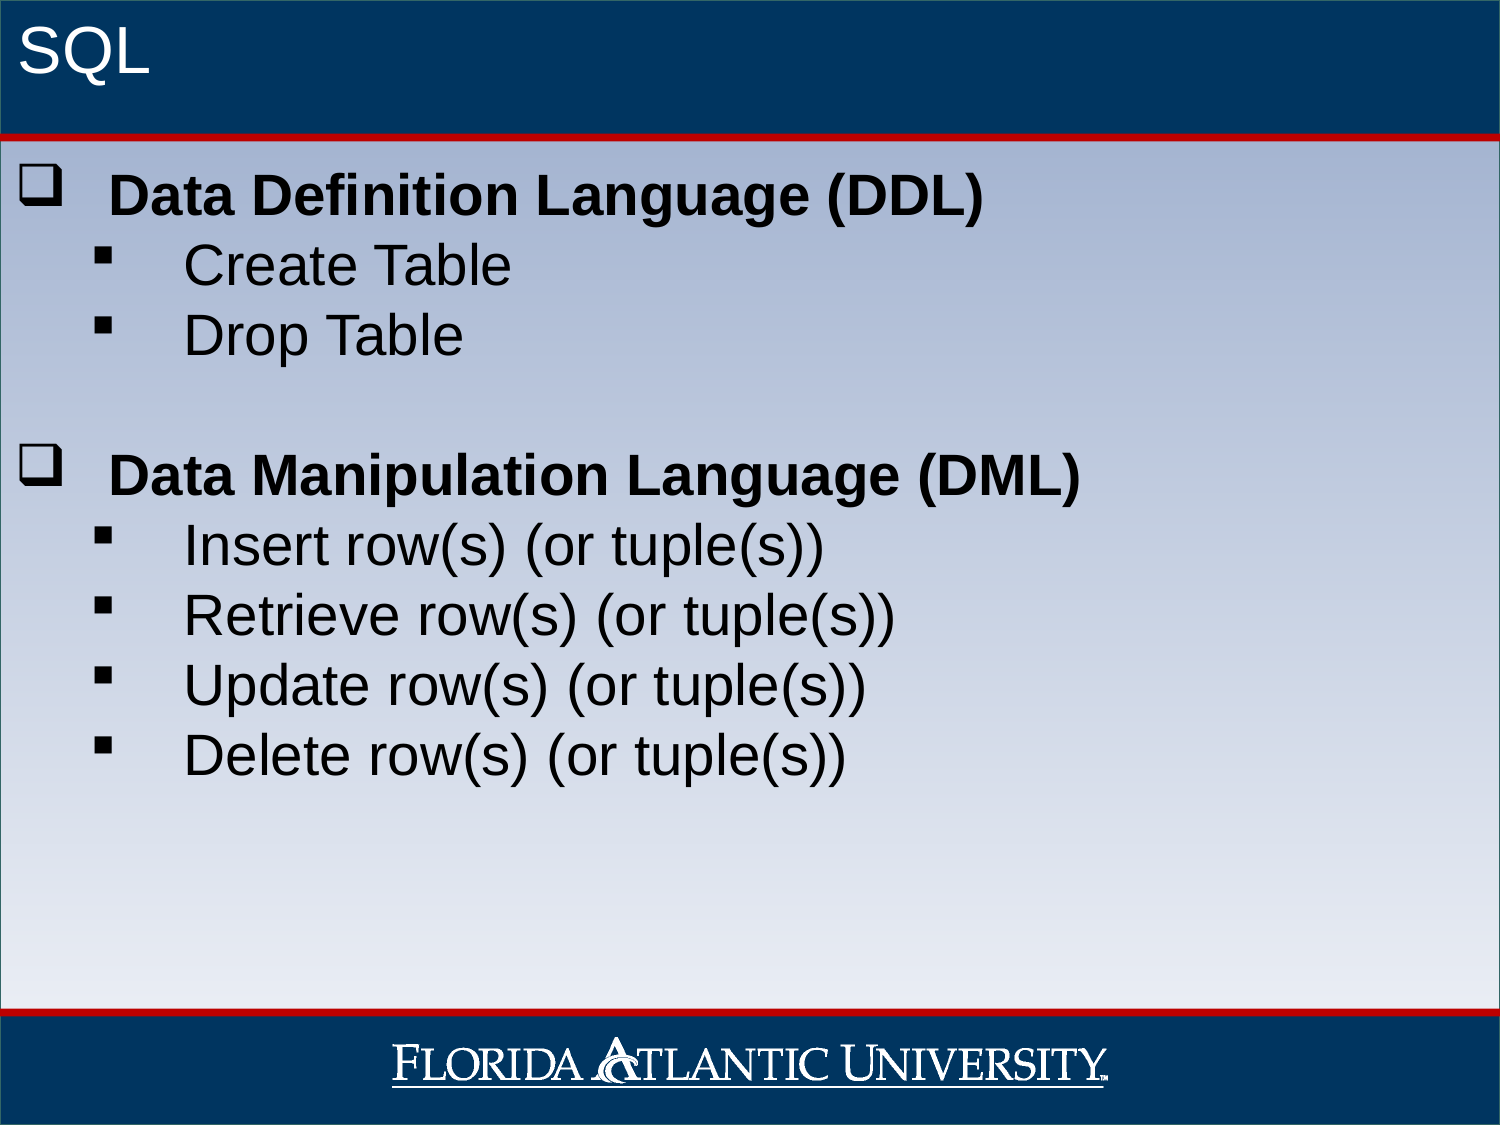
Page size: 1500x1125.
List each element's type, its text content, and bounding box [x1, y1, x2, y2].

picture [392, 1037, 1108, 1088]
text_box Data Definition Language (DDL) Create Table Drop Table Data Manipulation Language (DML) Insert row(s) (or tuple(s)) Retrieve row(s) (or tuple(s)) Update row(s) (or tuple(s)) Delete row(s) (or tuple(s)) [0, 149, 1500, 795]
text_box SQL [3, 0, 1500, 95]
